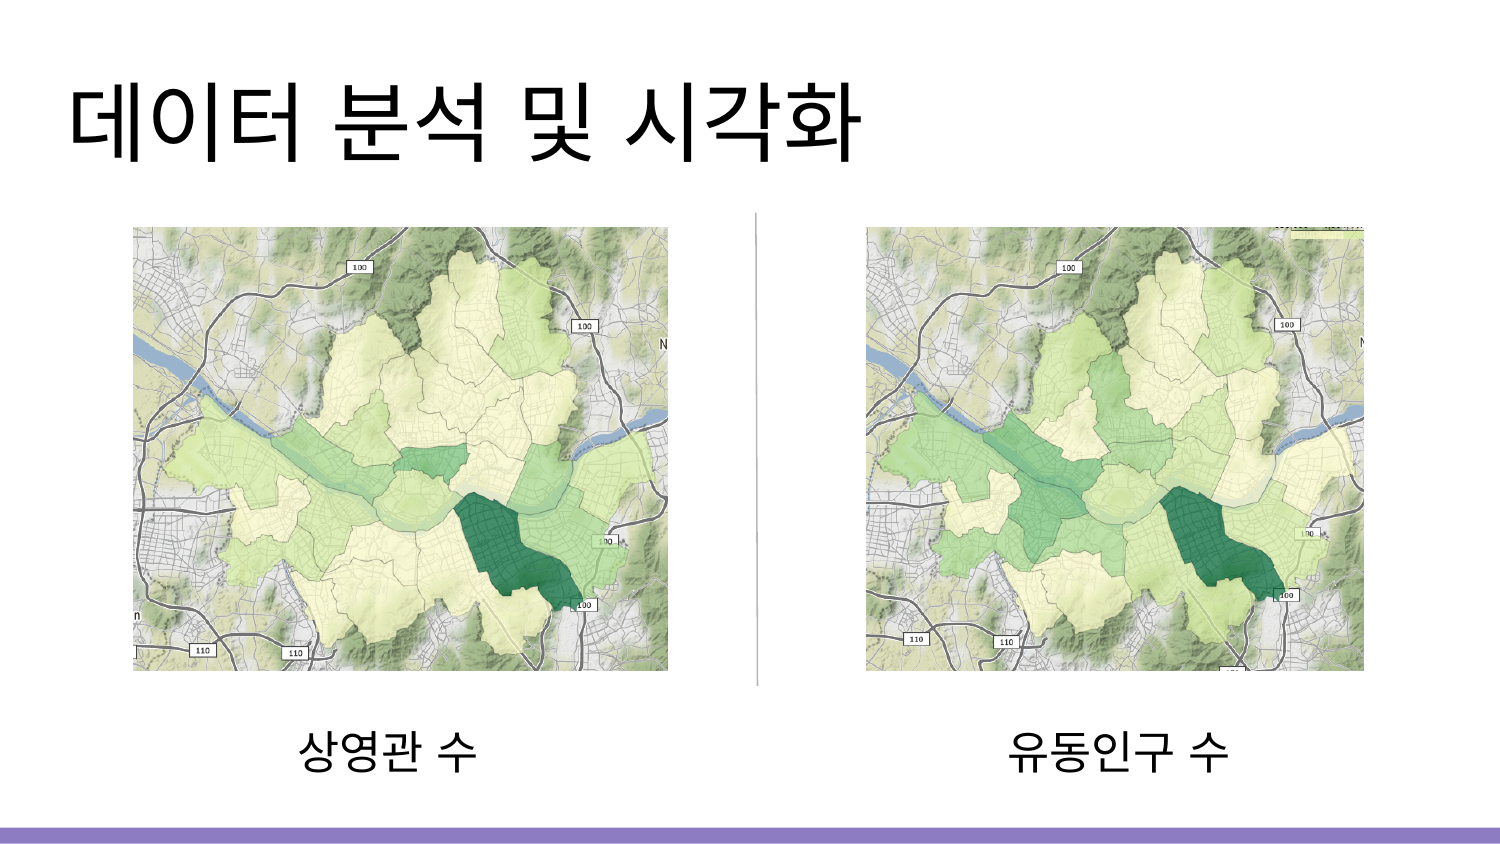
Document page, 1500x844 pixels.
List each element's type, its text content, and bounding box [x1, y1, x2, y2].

list 상영관 수 [282, 681, 599, 764]
list 유동인구 수 [992, 681, 1309, 764]
title 데이터 분석 및 시각화 [51, 51, 1449, 189]
picture [132, 227, 668, 672]
picture [865, 227, 1364, 672]
